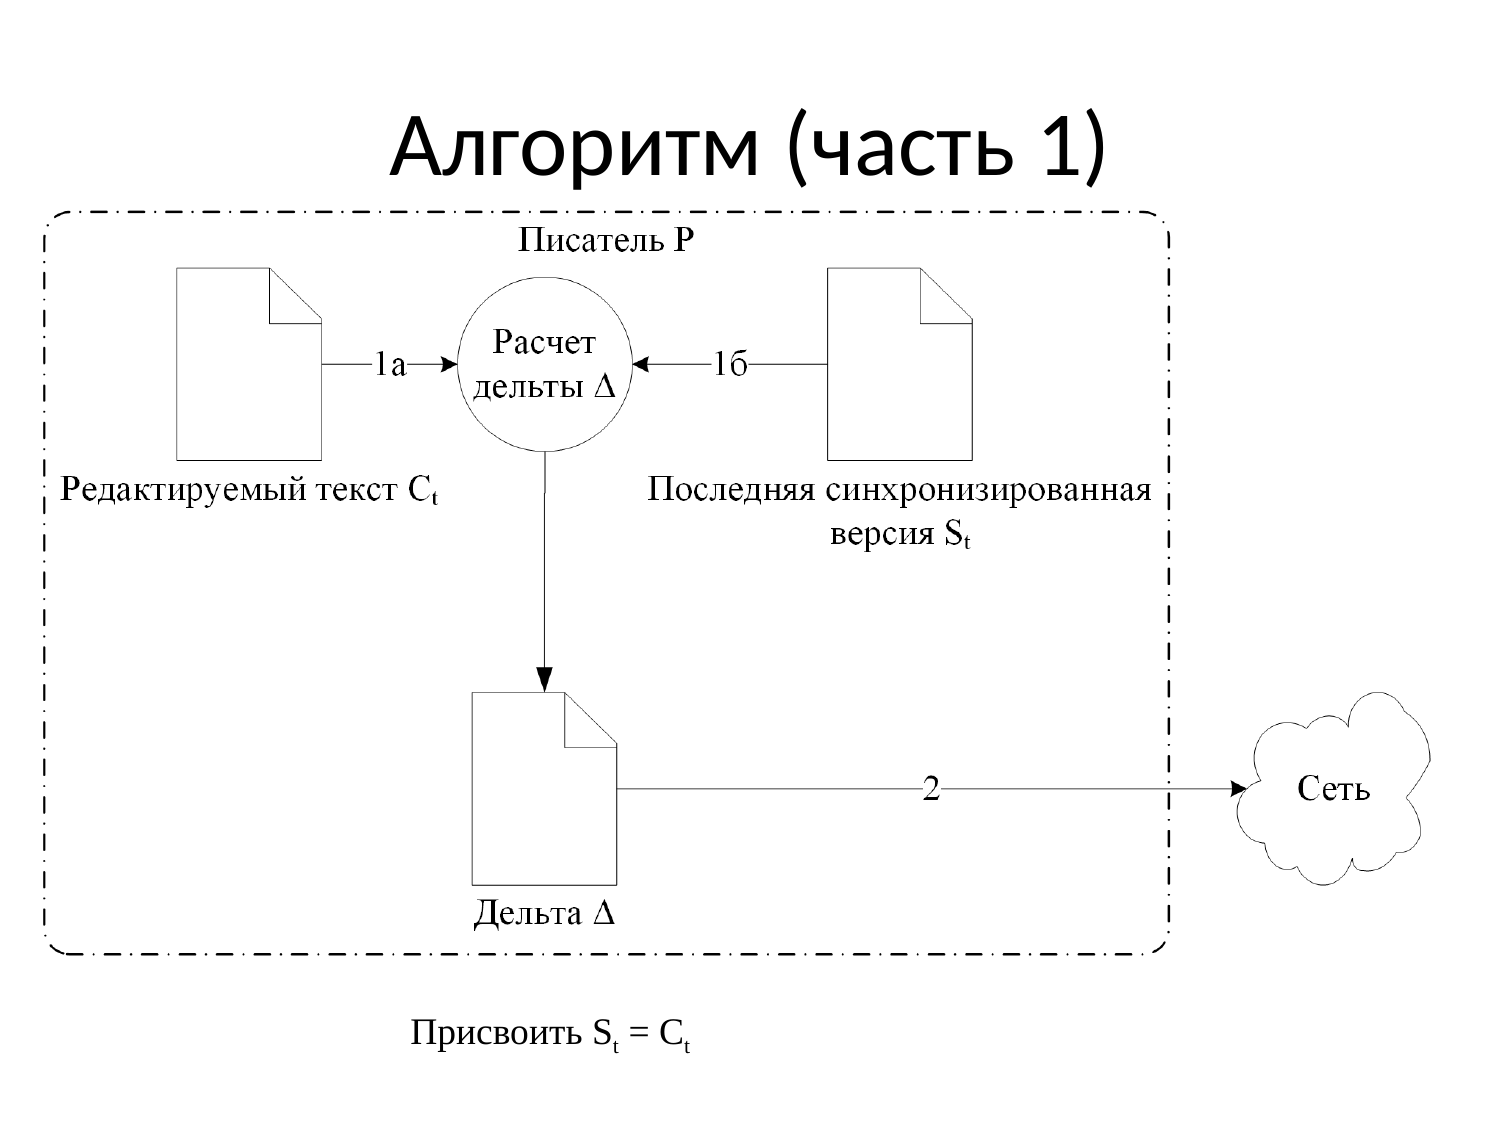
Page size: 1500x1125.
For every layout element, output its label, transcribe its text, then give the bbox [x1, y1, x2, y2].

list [41, 207, 1448, 977]
text_box Присвоить St = Ct [395, 999, 715, 1066]
title Алгоритм (часть 1) [75, 45, 1425, 206]
